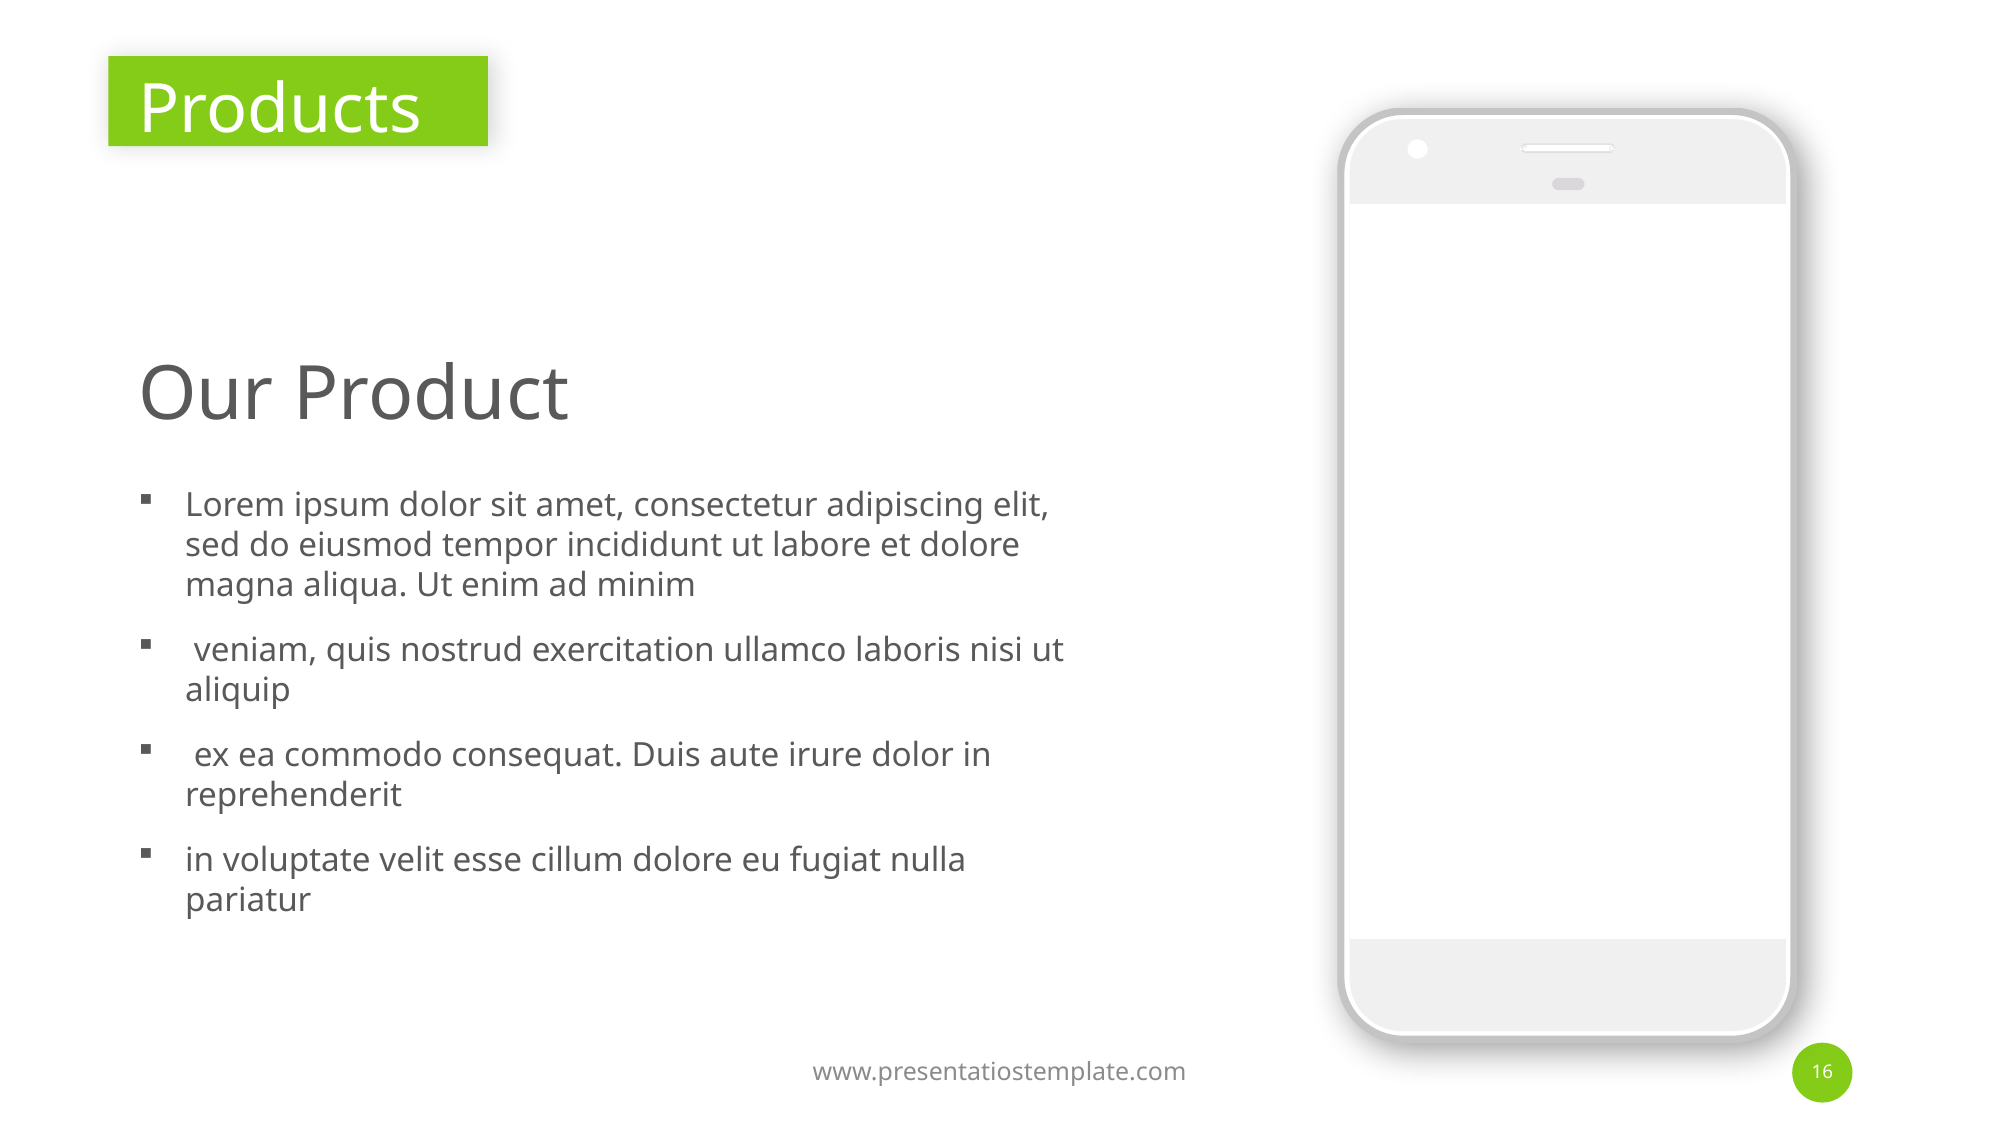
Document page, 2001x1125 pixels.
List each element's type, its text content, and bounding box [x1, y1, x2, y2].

picture [1337, 107, 1798, 1043]
footer www.presentatiostemplate.com [662, 1042, 1338, 1103]
title Products [108, 56, 488, 147]
text_box Lorem ipsum dolor sit amet, consectetur adipiscing elit, sed do eiusmod tempor incididunt ut labore et dolore magna aliqua. Ut enim ad minim veniam, quis nostrud exercitation ullamco laboris nisi ut aliquip ex ea commodo consequat. Duis aute irure dolor in reprehenderit in voluptate velit esse cillum dolore eu fugiat nulla pariatur [123, 476, 1084, 926]
text_box Our Product [123, 337, 886, 442]
slide_number 16 [1792, 1042, 1853, 1103]
